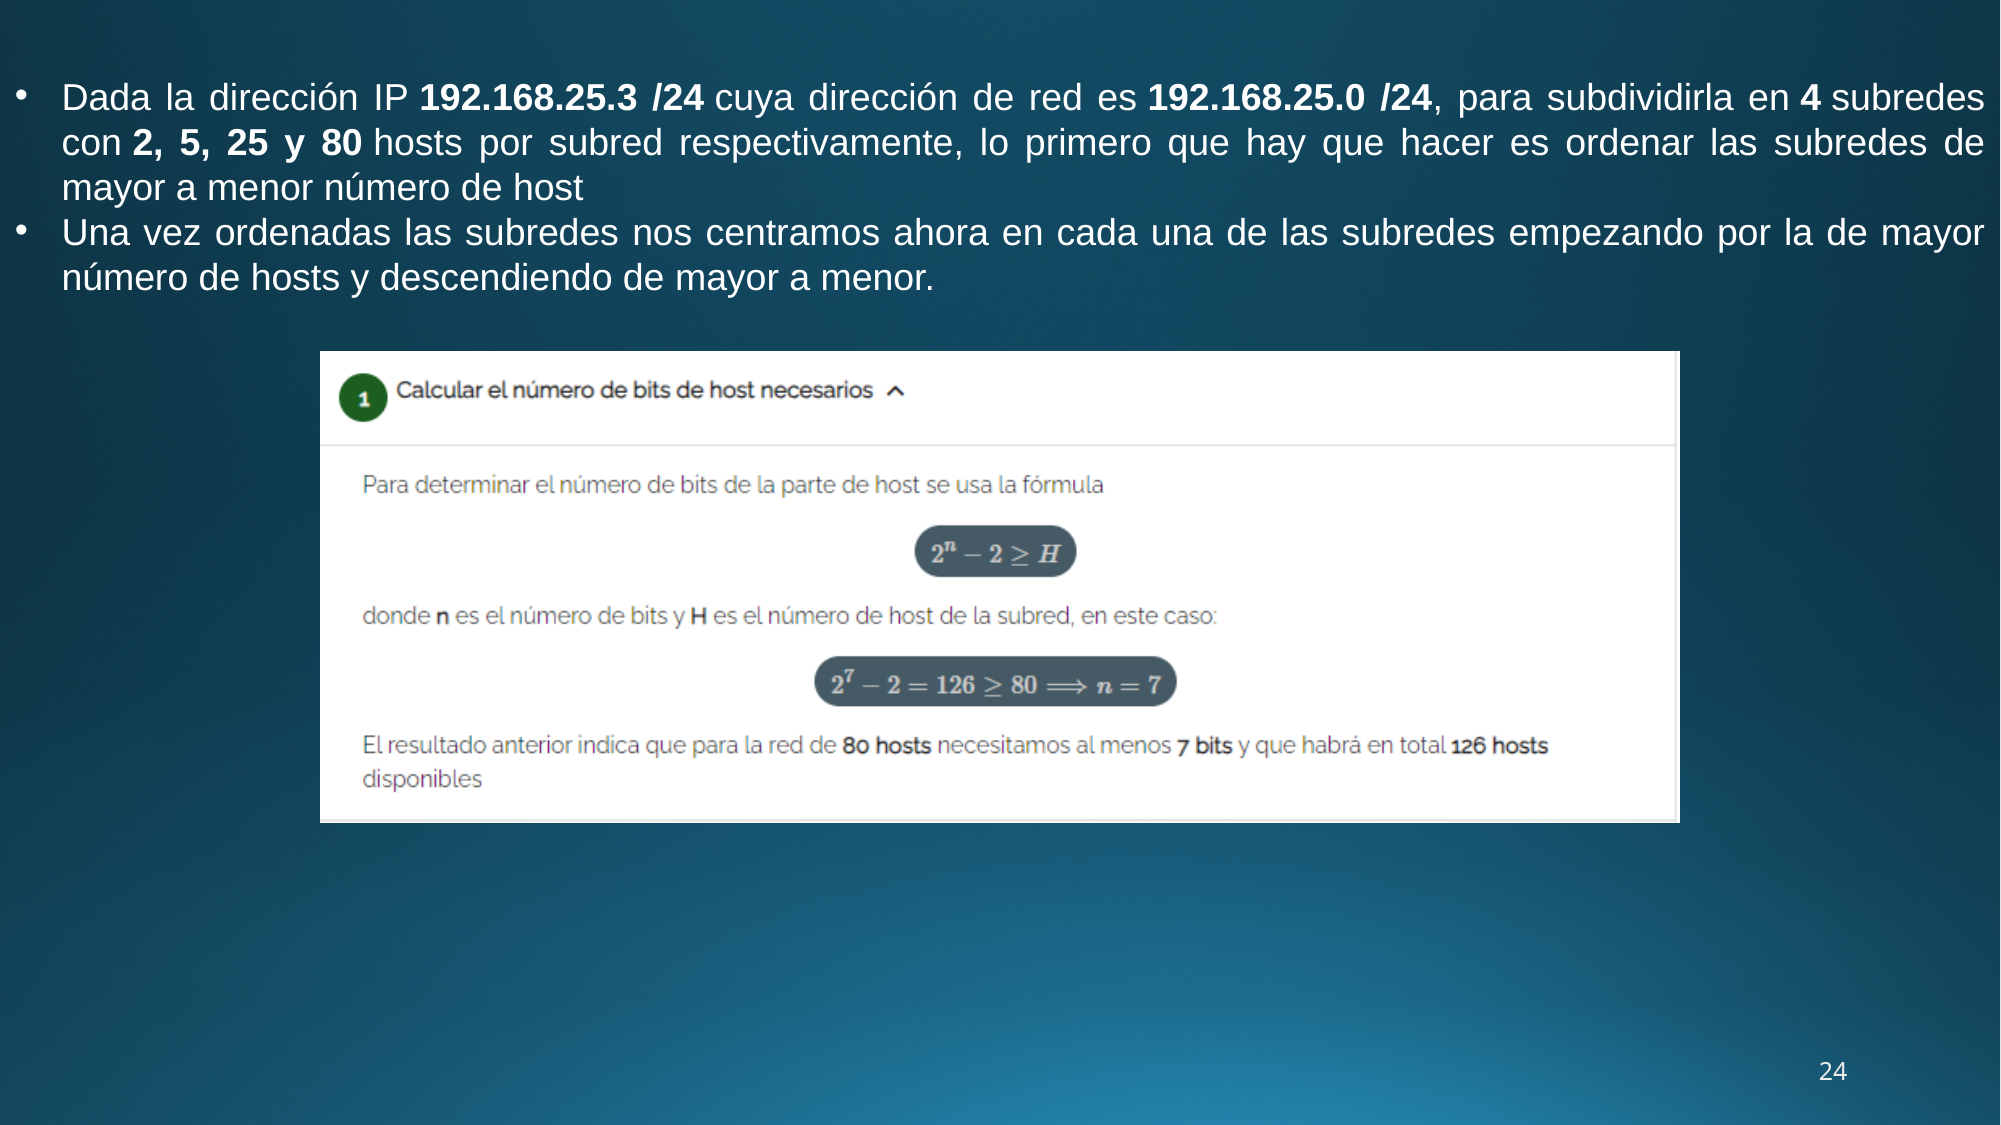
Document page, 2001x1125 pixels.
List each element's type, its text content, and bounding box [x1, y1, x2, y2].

slide_number 24 [1412, 1042, 1863, 1103]
picture [0, 0, 2001, 1125]
text_box Dada la dirección IP 192.168.25.3 /24 cuya dirección de red es 192.168.25.0 /24, para subdividirla en 4 subredes con 2, 5, 25 y 80 hosts por subred respectivamente, lo primero que hay que hacer es ordenar las subredes de mayor a menor número de host Una vez ordenadas las subredes nos centramos ahora en cada una de las subredes empezando por la de mayor número de hosts y descendiendo de mayor a menor. [0, 65, 2000, 305]
